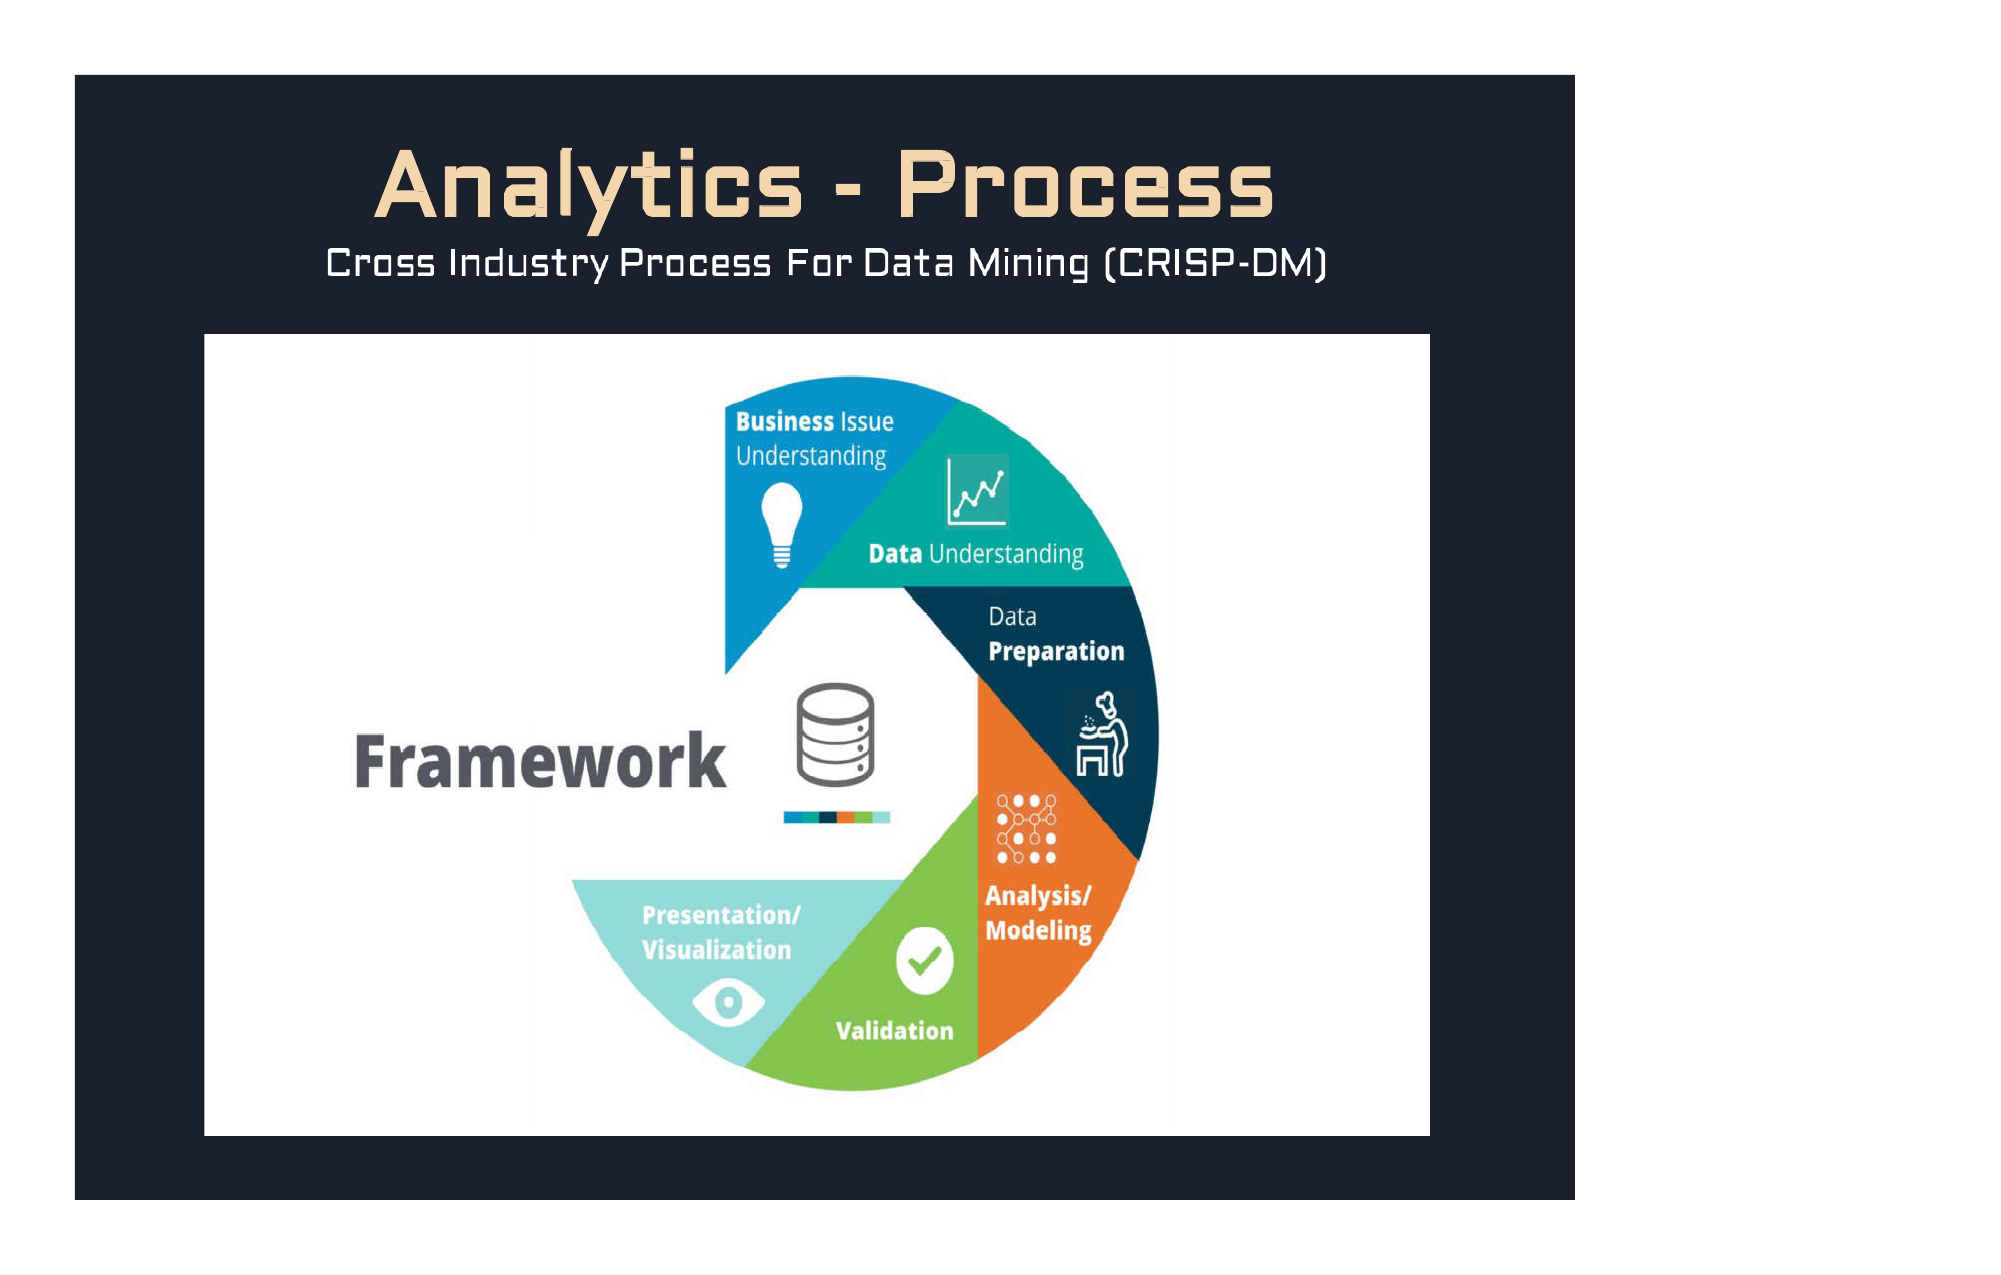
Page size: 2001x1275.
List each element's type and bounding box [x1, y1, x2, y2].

text_box [969, 169, 974, 214]
text_box [705, 166, 749, 217]
text_box [1234, 169, 1269, 214]
text_box [1120, 248, 1143, 276]
text_box [532, 255, 548, 276]
text_box [666, 255, 684, 276]
text_box [204, 334, 1430, 1136]
text_box [865, 248, 889, 276]
text_box [709, 169, 745, 214]
text_box [1239, 262, 1249, 267]
text_box [680, 147, 694, 160]
text_box [1253, 248, 1277, 276]
text_box [1017, 169, 1055, 214]
text_box [813, 255, 831, 276]
text_box [839, 187, 857, 193]
text_box [373, 149, 437, 217]
text_box [567, 151, 571, 216]
text_box [485, 248, 503, 276]
text_box [457, 169, 487, 214]
text_box [914, 249, 930, 276]
text_box [712, 255, 729, 276]
text_box [583, 169, 623, 233]
text_box [1182, 169, 1217, 214]
text_box [733, 255, 750, 276]
text_box [379, 153, 432, 214]
text_box [1070, 255, 1088, 283]
text_box [965, 166, 1005, 217]
text_box [577, 166, 629, 237]
text_box [508, 255, 527, 276]
text_box [448, 169, 453, 214]
text_box [551, 249, 567, 276]
text_box [763, 169, 798, 214]
text_box [754, 255, 770, 276]
text_box [1186, 248, 1207, 276]
text_box [935, 255, 953, 276]
text_box [1230, 166, 1273, 217]
text_box [835, 183, 861, 187]
text_box [647, 255, 663, 276]
text_box [631, 151, 671, 217]
text_box [1074, 169, 1110, 214]
text_box [904, 153, 952, 214]
text_box [507, 169, 544, 214]
text_box [1125, 166, 1169, 217]
text_box [893, 255, 910, 276]
text_box [355, 255, 371, 276]
text_box [1014, 166, 1059, 217]
text_box [1178, 166, 1221, 217]
text_box [374, 255, 392, 276]
text_box [690, 255, 707, 276]
text_box [634, 155, 667, 214]
text_box [1315, 247, 1326, 283]
text_box [1212, 248, 1234, 276]
text_box [444, 166, 490, 217]
text_box [560, 150, 564, 215]
text_box [1070, 166, 1114, 217]
text_box [788, 263, 793, 276]
text_box [1046, 255, 1064, 276]
text_box [901, 149, 955, 217]
text_box [461, 255, 480, 276]
text_box [1281, 248, 1311, 276]
text_box [621, 248, 643, 276]
text_box [1105, 247, 1116, 283]
text_box [1148, 248, 1170, 276]
text_box [327, 248, 350, 276]
text_box [573, 255, 609, 284]
text_box [978, 169, 1001, 183]
text_box [759, 166, 801, 217]
text_box [837, 255, 852, 276]
text_box [417, 255, 434, 276]
text_box [504, 166, 548, 217]
text_box [681, 166, 693, 217]
text_box [788, 252, 793, 261]
text_box [1013, 255, 1032, 276]
text_box [1128, 169, 1165, 214]
text_box [970, 248, 999, 276]
text_box [397, 255, 414, 276]
